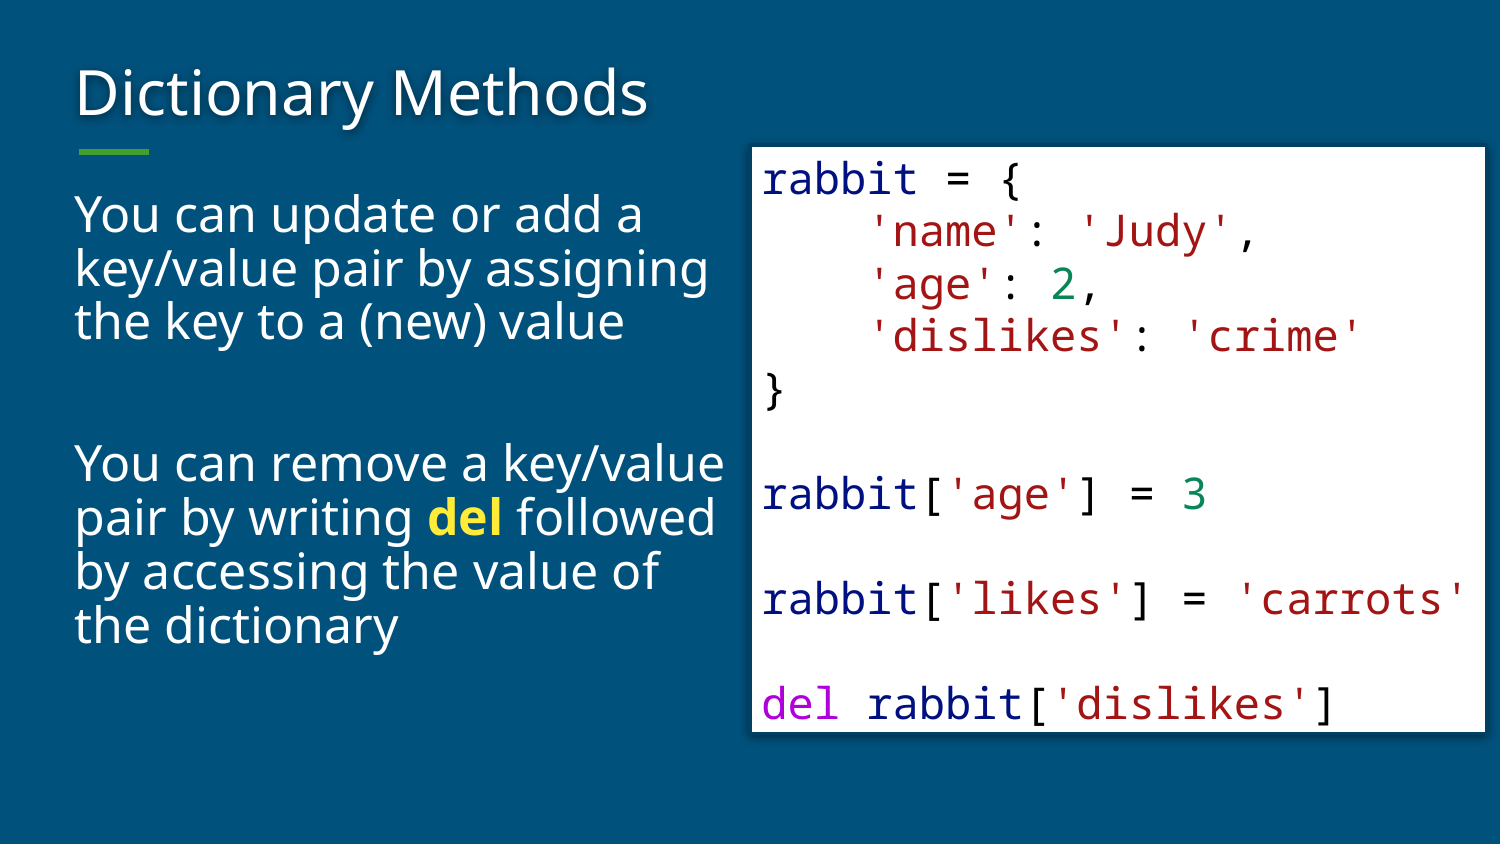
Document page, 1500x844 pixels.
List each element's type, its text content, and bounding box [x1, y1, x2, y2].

text_box rabbit = { 'name': 'Judy', 'age': 2, 'dislikes': 'crime' } rabbit['age'] = 3 rabbit['likes'] = 'carrots' del rabbit['dislikes'] [749, 144, 1487, 734]
list You can update or add a key/value pair by assigning the key to a (new) value You can remove a key/value pair by writing del followed by accessing the value of the dictionary [63, 183, 751, 750]
title Dictionary Methods [63, 39, 1437, 152]
